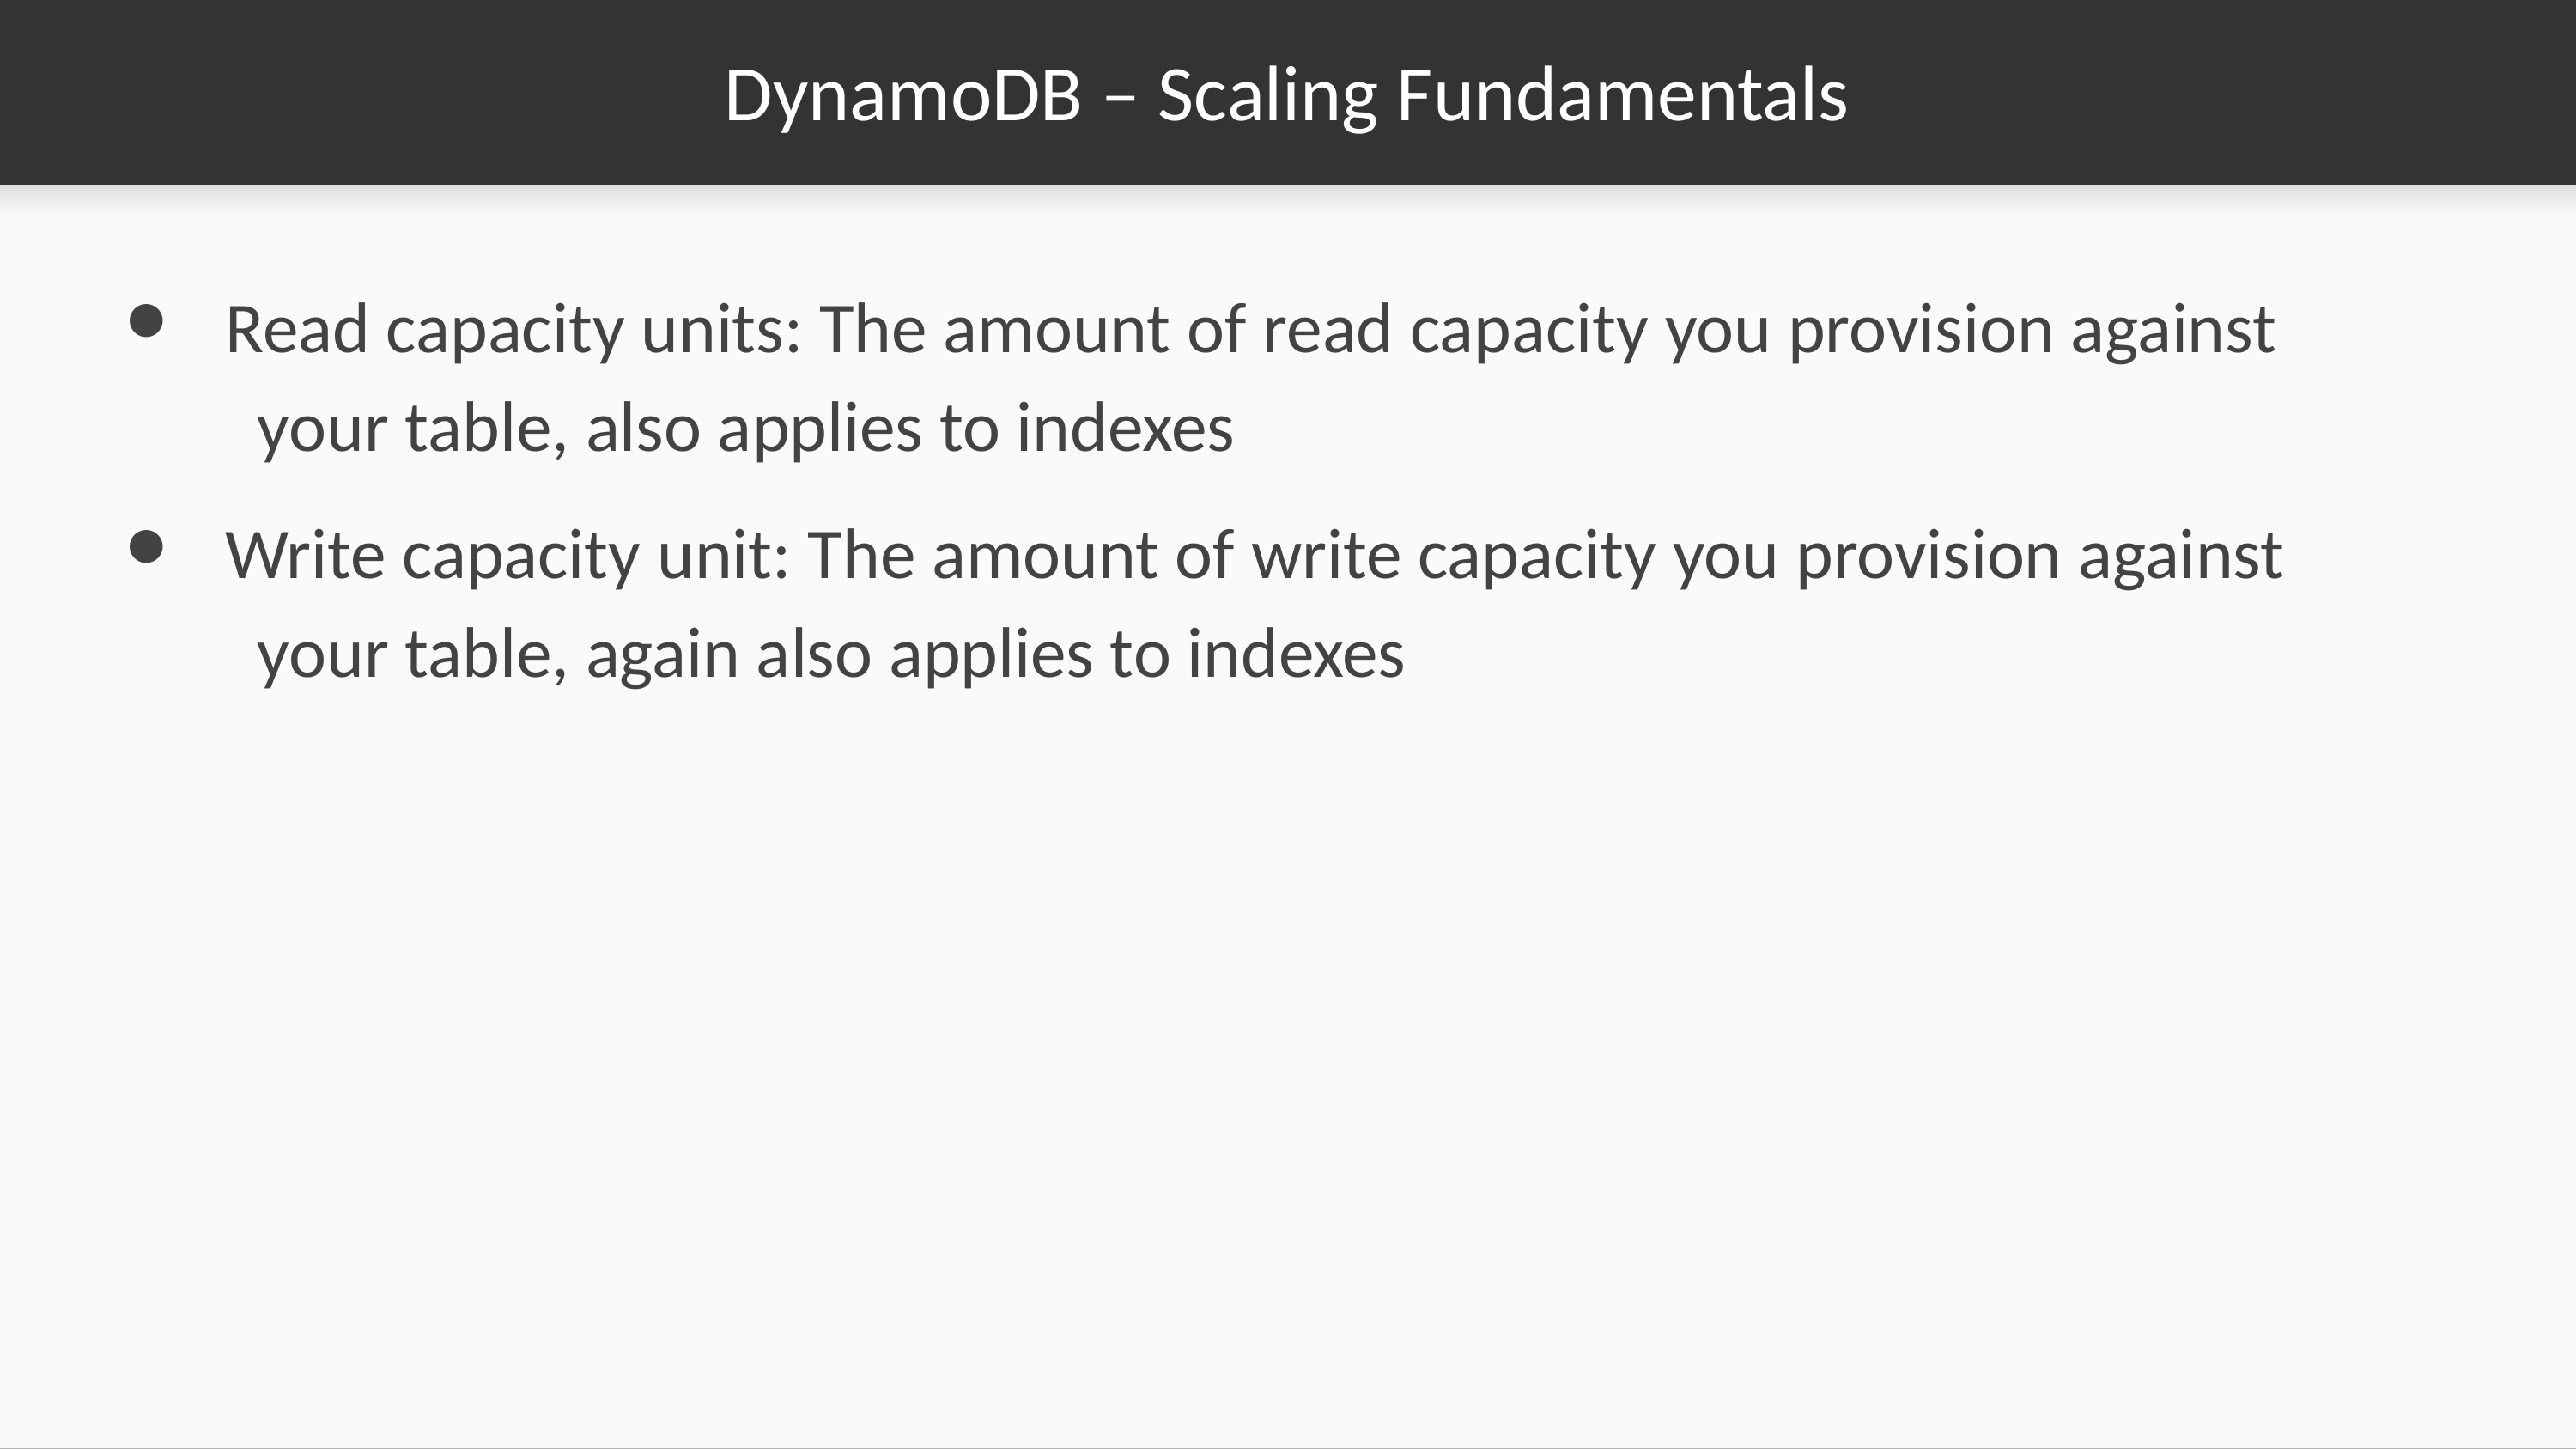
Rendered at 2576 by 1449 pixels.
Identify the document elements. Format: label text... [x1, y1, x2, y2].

title DynamoDB – Scaling Fundamentals [28, 4, 2547, 174]
text_box Read capacity units: The amount of read capacity you provision against your table, also applies to indexes Write capacity unit: The amount of write capacity you provision against your table, again also applies to indexes [70, 241, 2568, 1396]
